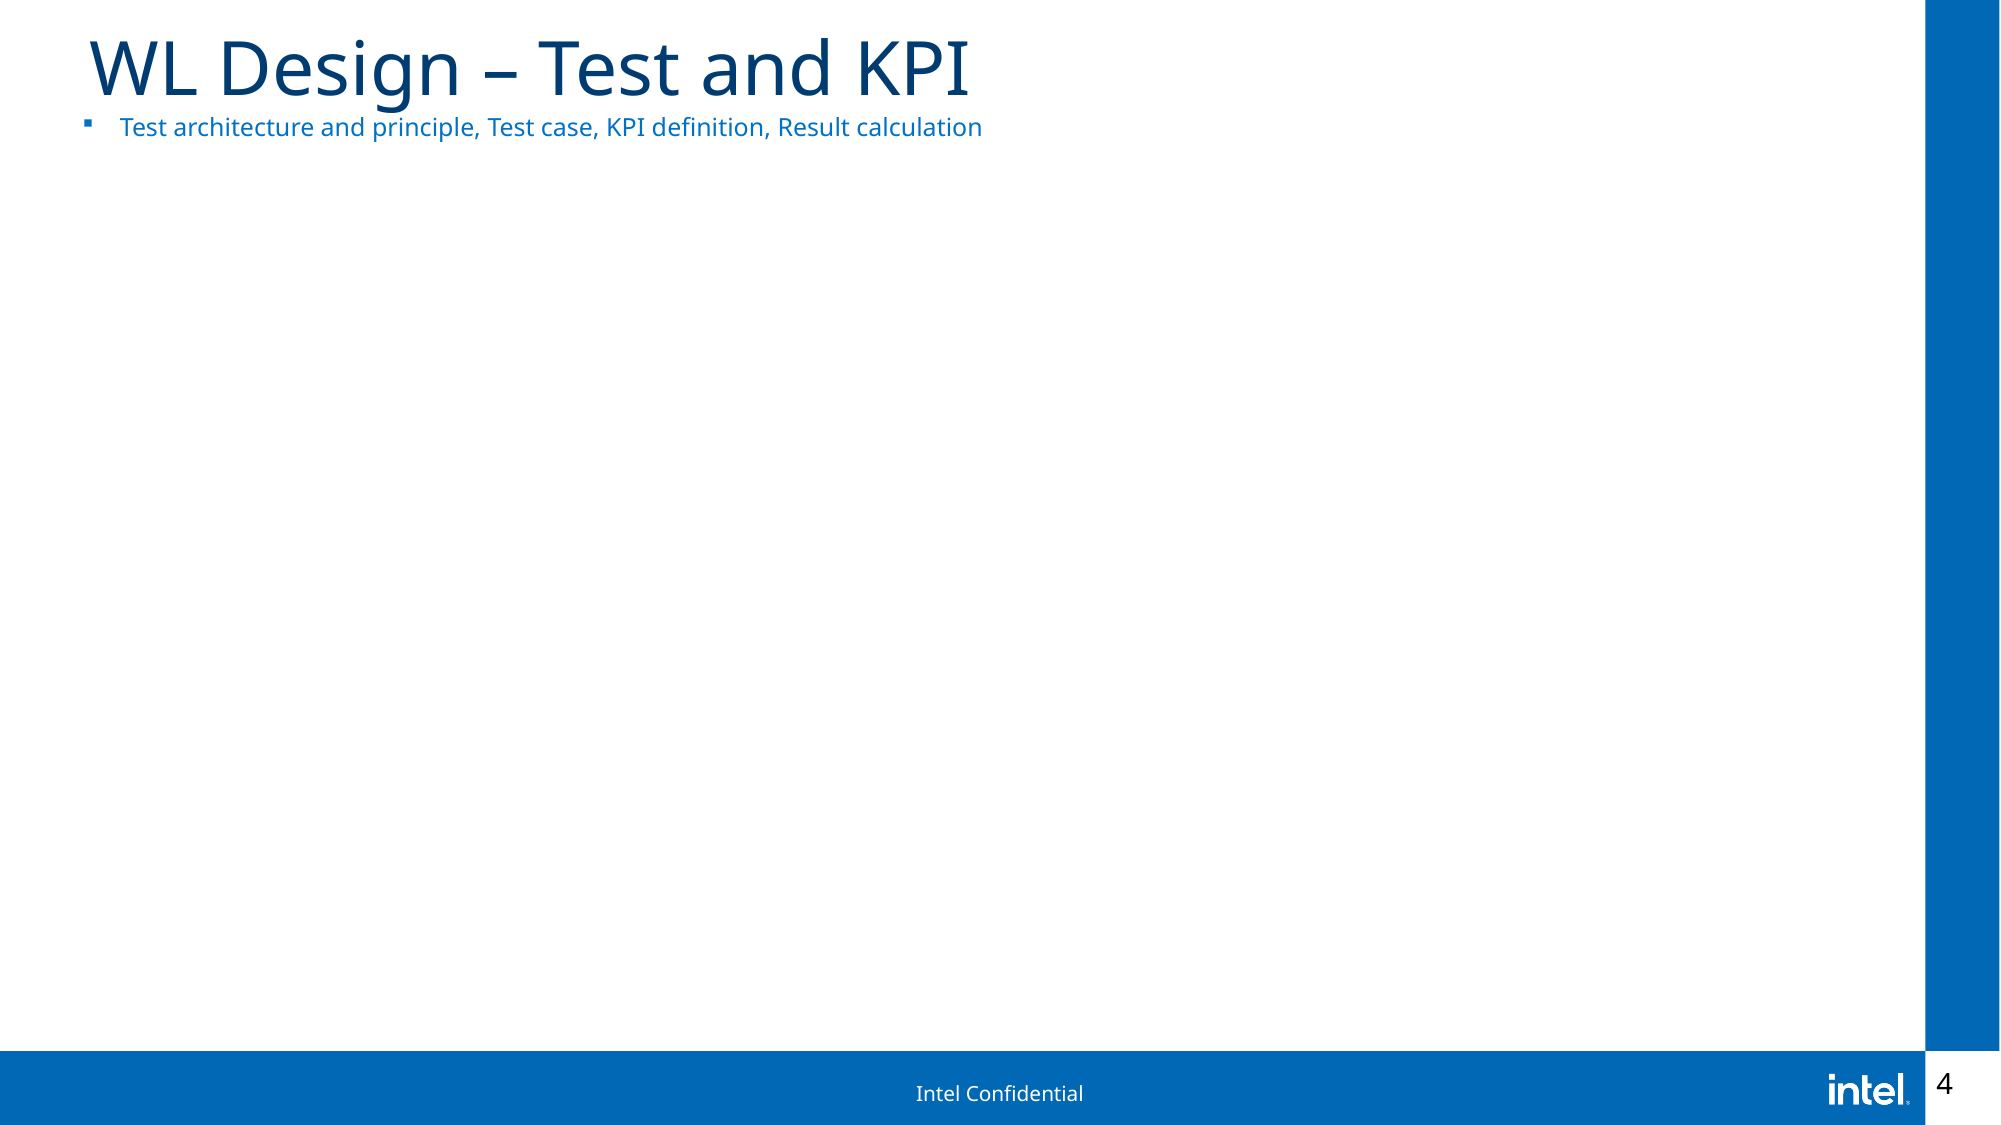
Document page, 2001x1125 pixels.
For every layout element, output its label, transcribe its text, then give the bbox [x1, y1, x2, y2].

title WL Design – Test and KPI [89, 30, 1916, 98]
picture [1829, 1073, 1910, 1105]
text_box 4 [1921, 1058, 2000, 1112]
list Test architecture and principle, Test case, KPI definition, Result calculation [81, 110, 1853, 968]
